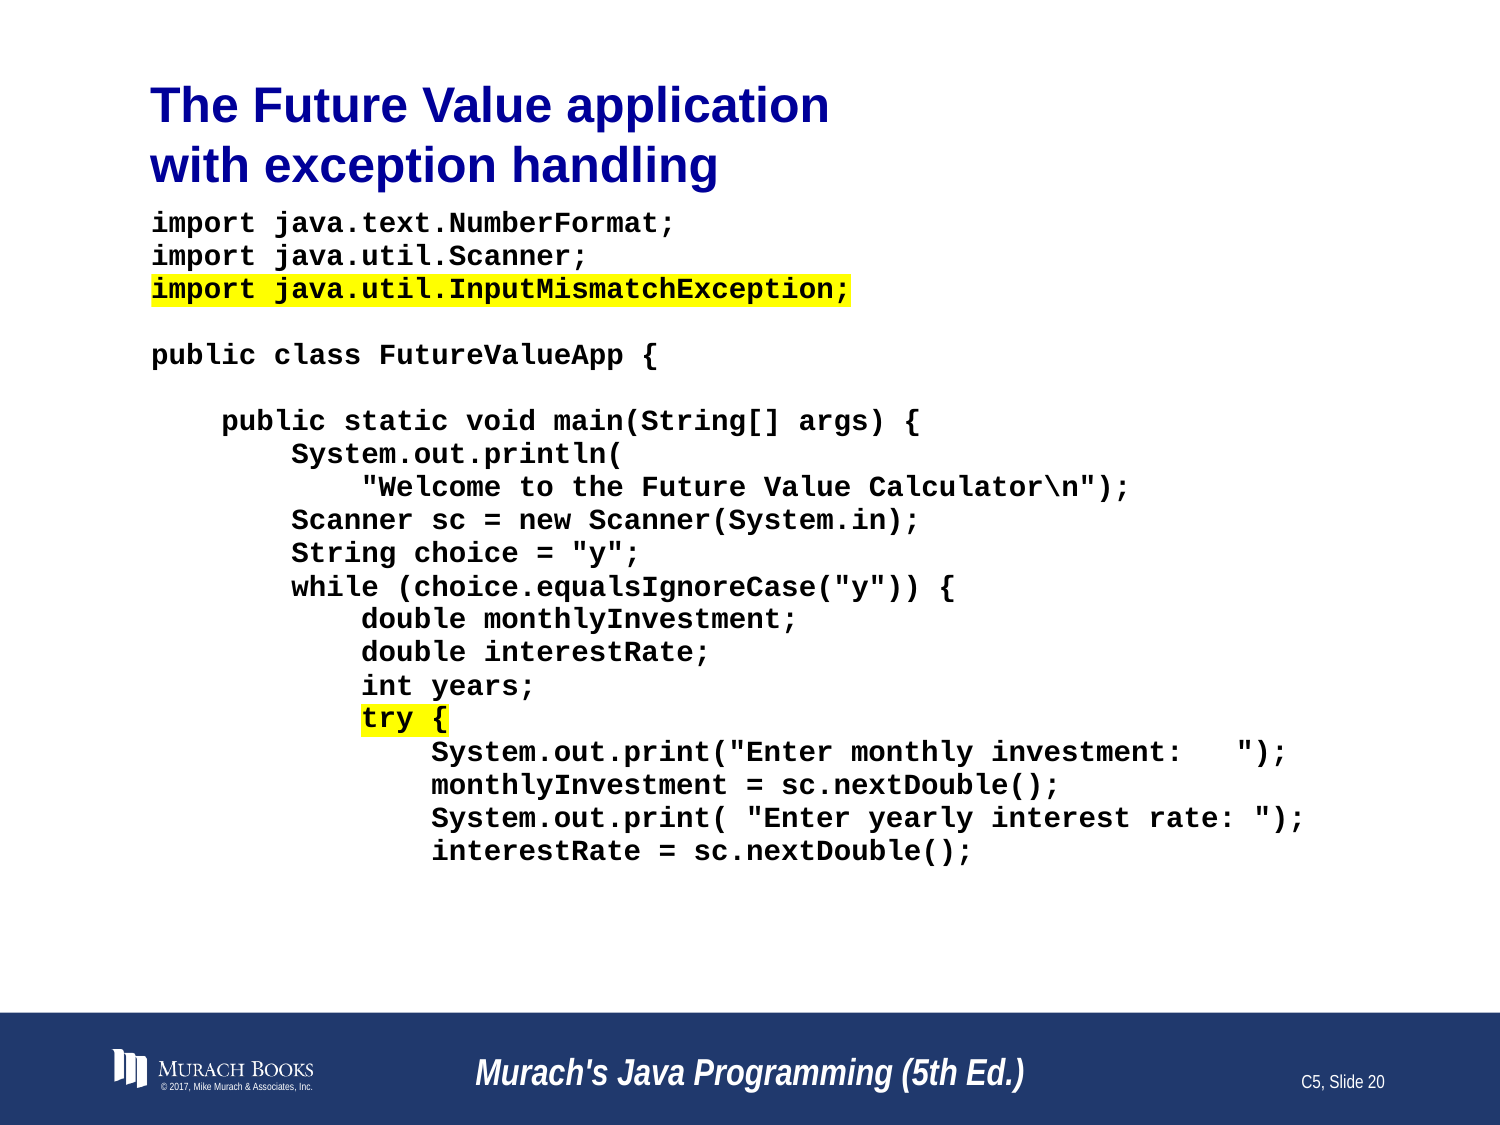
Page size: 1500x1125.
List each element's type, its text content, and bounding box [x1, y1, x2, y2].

slide_number C5, Slide 20 [1087, 1025, 1400, 1100]
title The Future Value application with exception handling [150, 72, 1350, 194]
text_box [150, 208, 1350, 876]
slide_number Murach's Java Programming (5th Ed.) [463, 1025, 1050, 1100]
footer © 2017, Mike Murach & Associates, Inc. [12, 1025, 463, 1100]
